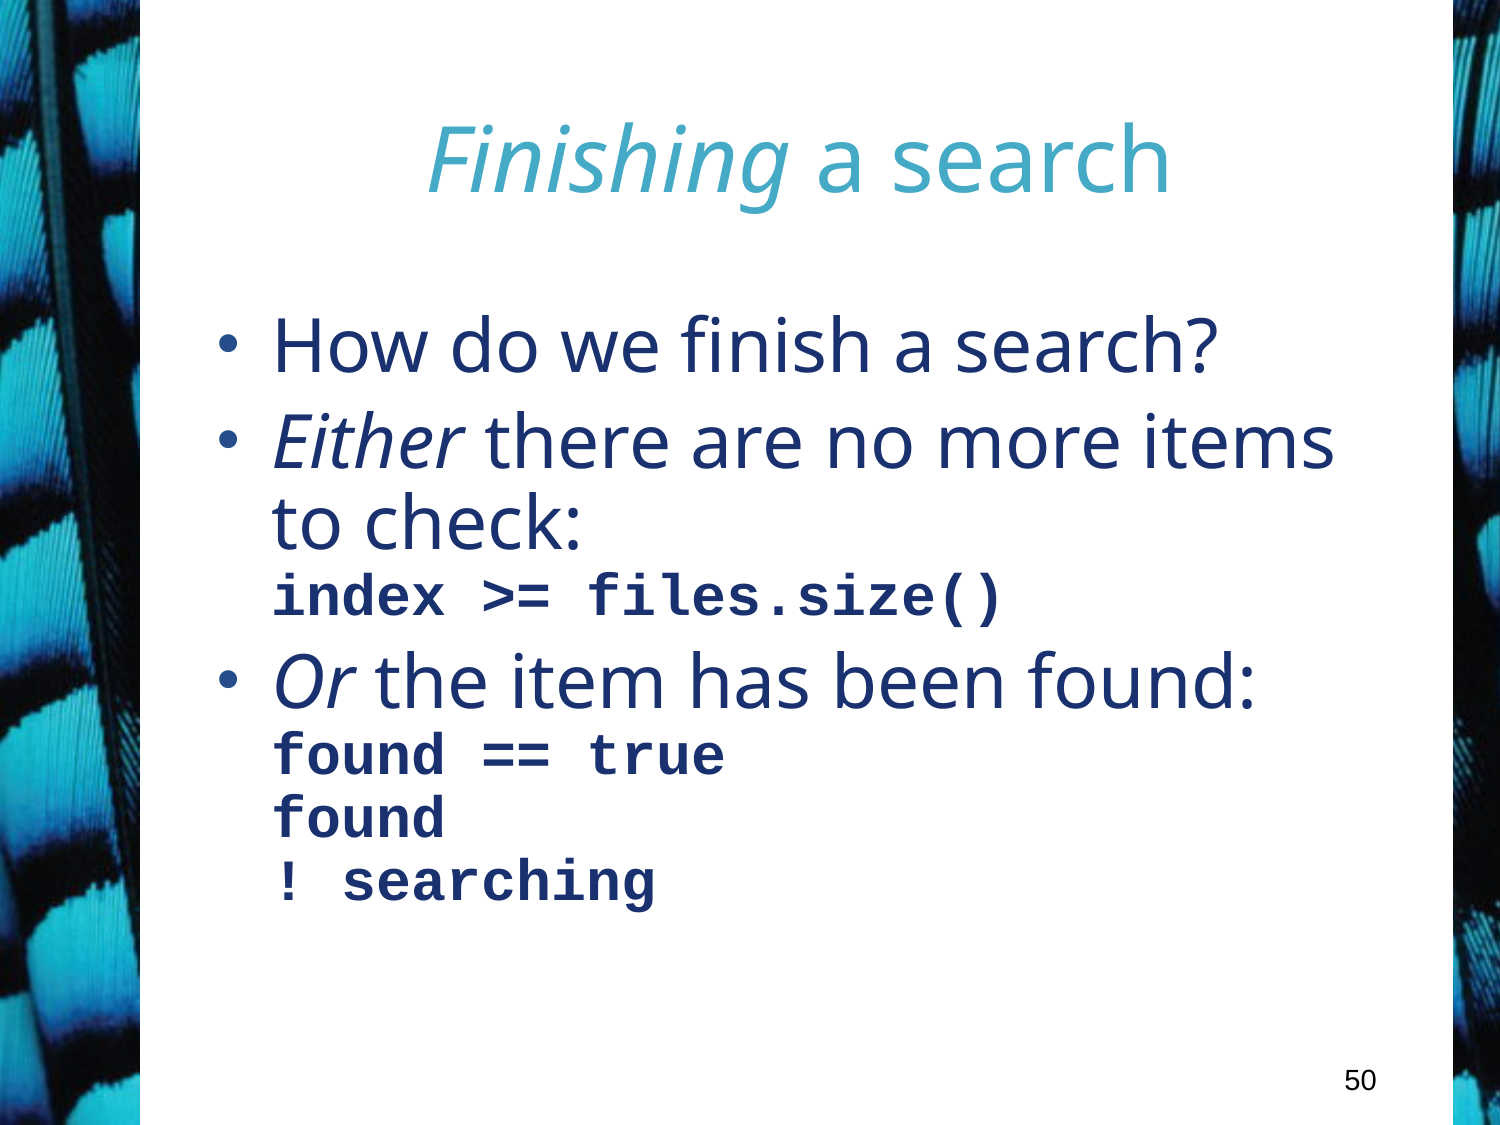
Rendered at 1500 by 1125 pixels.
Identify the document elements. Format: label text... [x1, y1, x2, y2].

picture [0, 0, 140, 1125]
list How do we finish a search? Either there are no more items to check: index >= files.size() Or the item has been found: found == true found ! searching [200, 299, 1425, 1000]
title Finishing a search [162, 62, 1438, 250]
picture [1453, 0, 1500, 1125]
